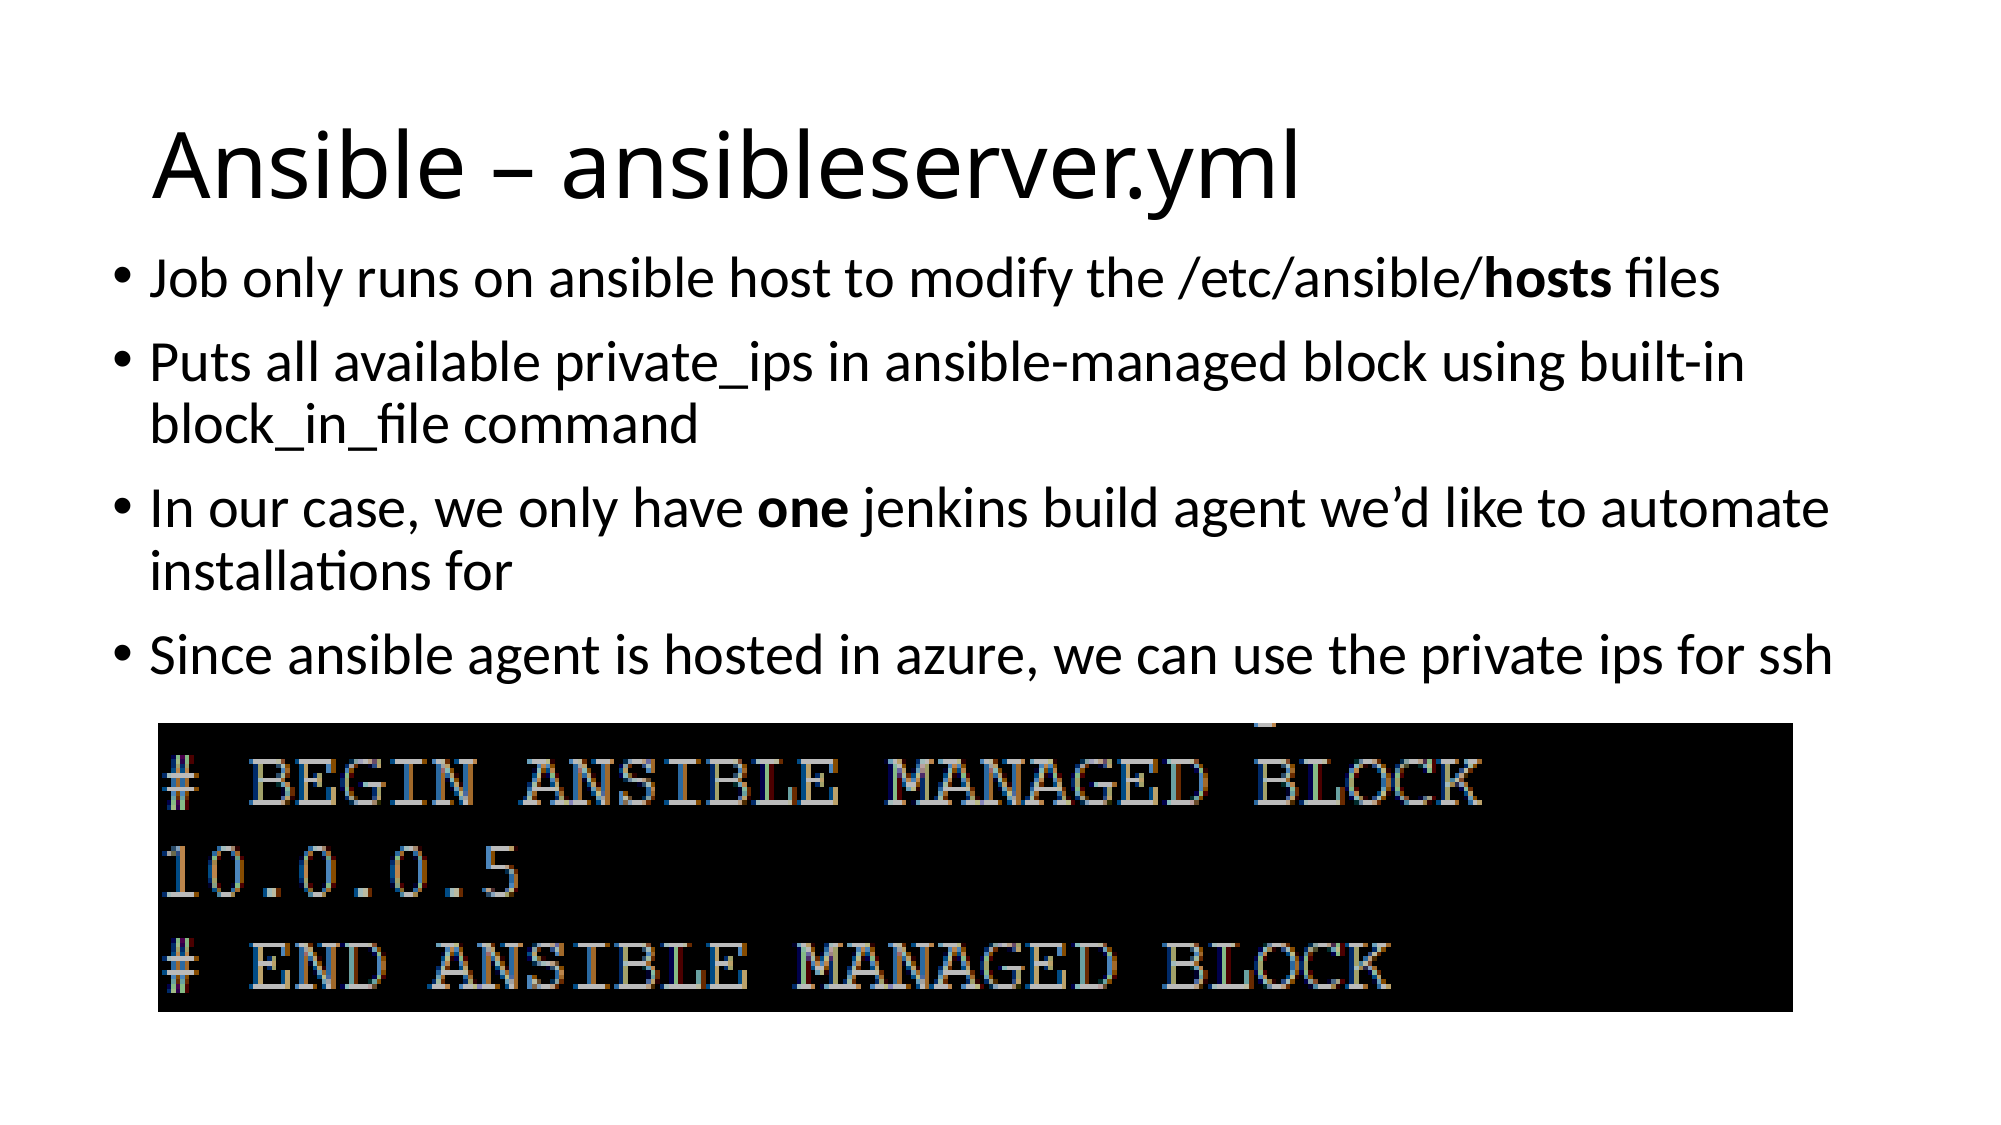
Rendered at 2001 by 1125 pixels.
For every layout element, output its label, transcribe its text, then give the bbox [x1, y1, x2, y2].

picture [158, 723, 1793, 1012]
title Ansible – ansibleserver.yml [137, 59, 1863, 239]
list Job only runs on ansible host to modify the /etc/ansible/hosts files Puts all available private_ips in ansible-managed block using built-in block_in_file command In our case, we only have one jenkins build agent we’d like to automate installations for Since ansible agent is hosted in azure, we can use the private ips for ssh [97, 239, 1863, 1066]
